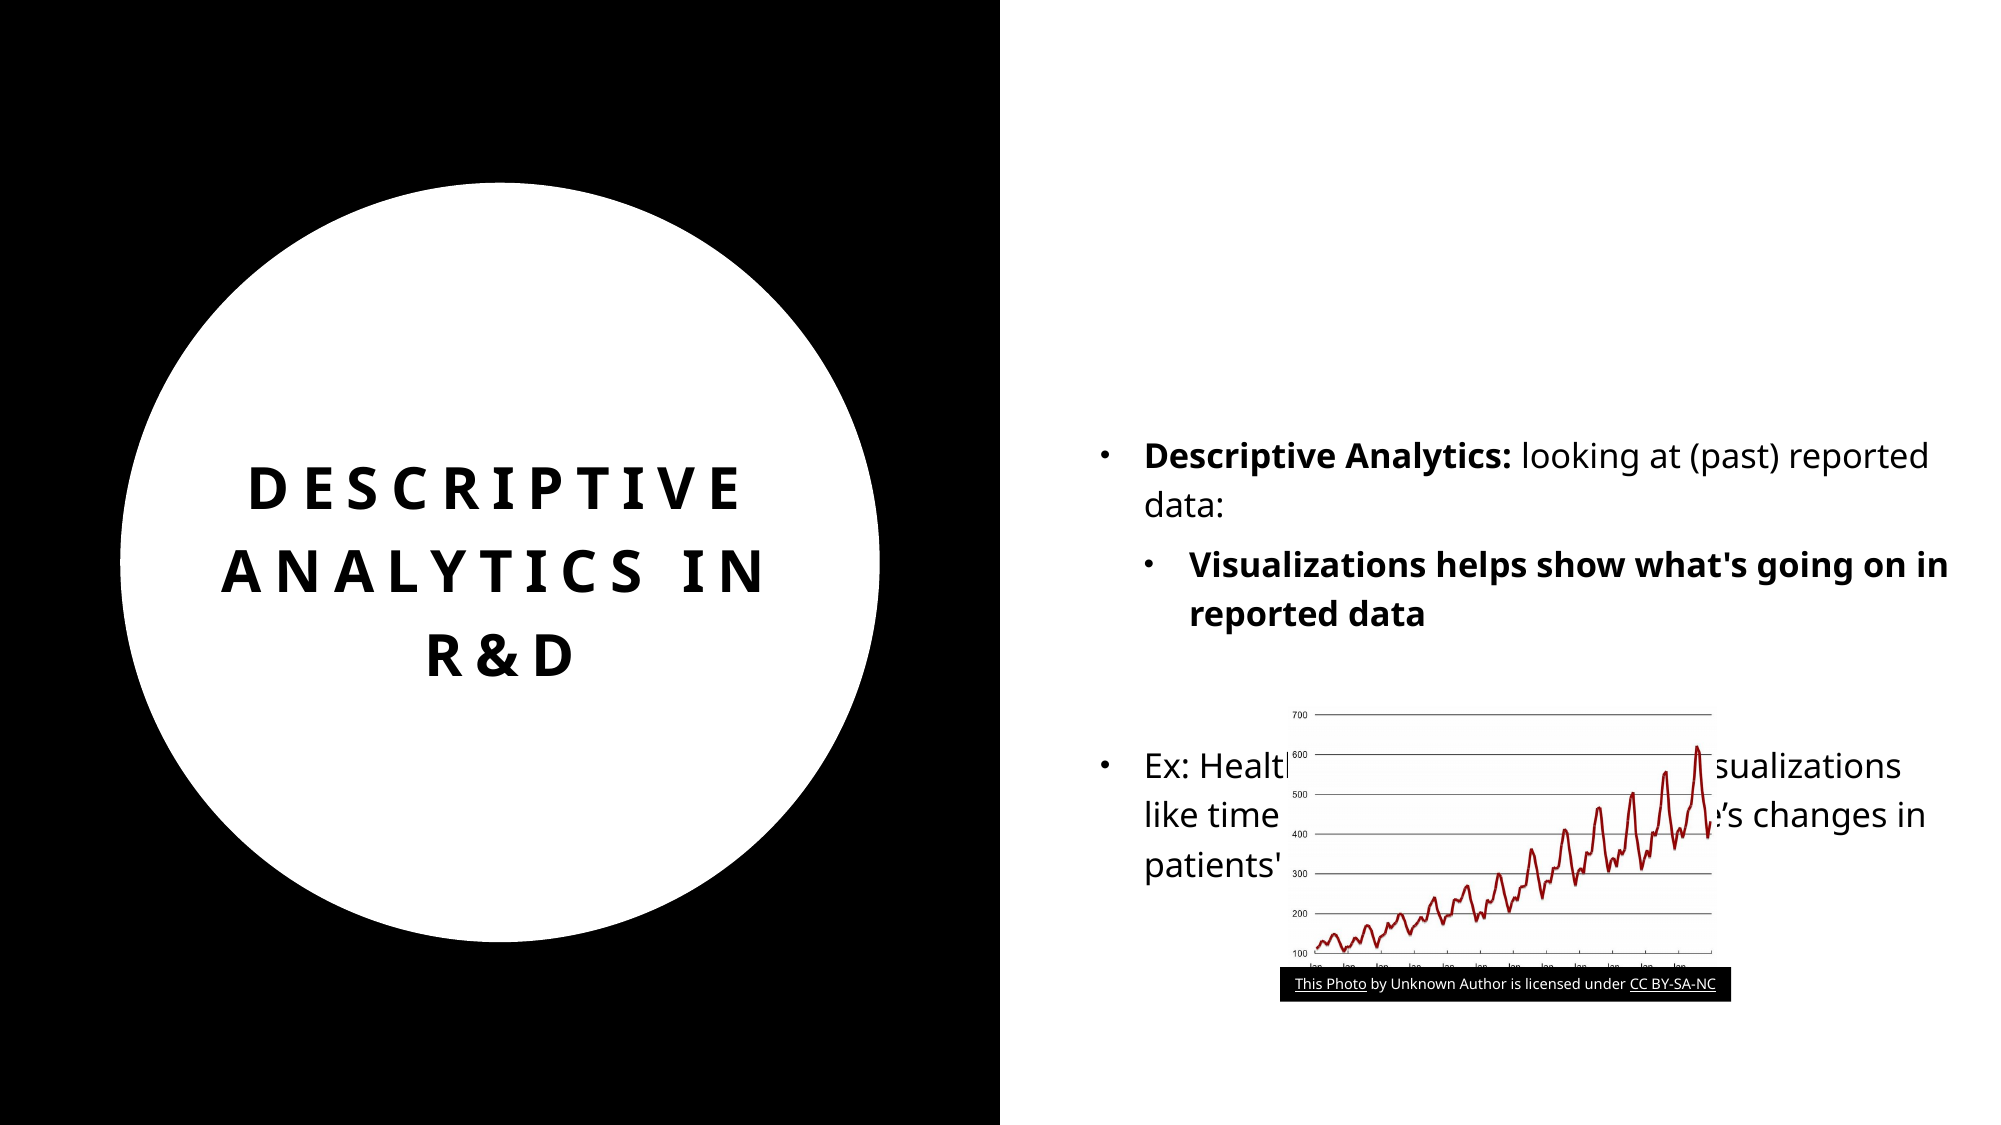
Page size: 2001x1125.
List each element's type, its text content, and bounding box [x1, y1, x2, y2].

title Descriptive Analytics in R&D [171, 375, 829, 750]
text_box [0, 0, 1001, 1125]
text_box This Photo by Unknown Author is licensed under CC BY-SA-NC [1280, 967, 1732, 1002]
text_box [1001, 0, 2000, 1125]
list Descriptive Analytics: looking at (past) reported data: Visualizations helps show what's going on in reported data Ex: Health Care professionals use visualizations like time series charts to see if there’s changes in patients' treatment outcome. [1085, 418, 1976, 894]
picture [1288, 706, 1717, 1000]
text_box [119, 181, 881, 944]
